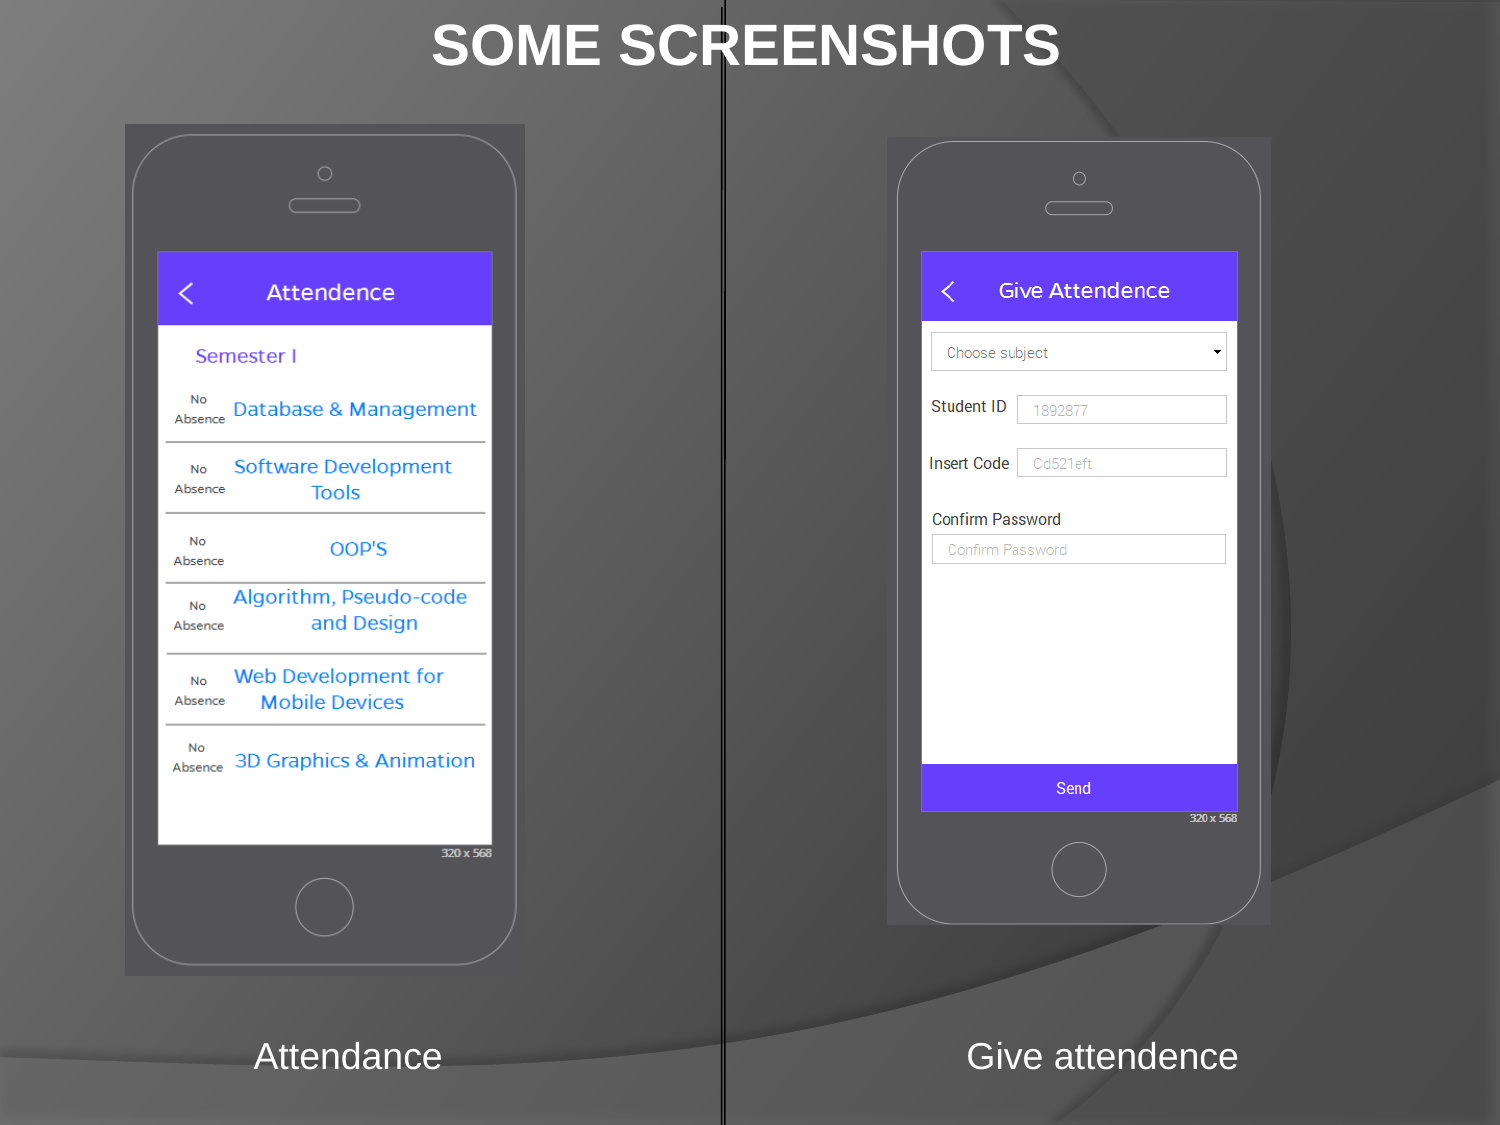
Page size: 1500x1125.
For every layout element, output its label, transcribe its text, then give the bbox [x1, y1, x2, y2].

picture [124, 124, 526, 977]
text_box Give attendence [951, 1024, 1254, 1085]
text_box SOME SCREENSHOTS [416, 0, 1077, 85]
picture [887, 137, 1271, 926]
text_box Attendance [238, 1024, 458, 1085]
